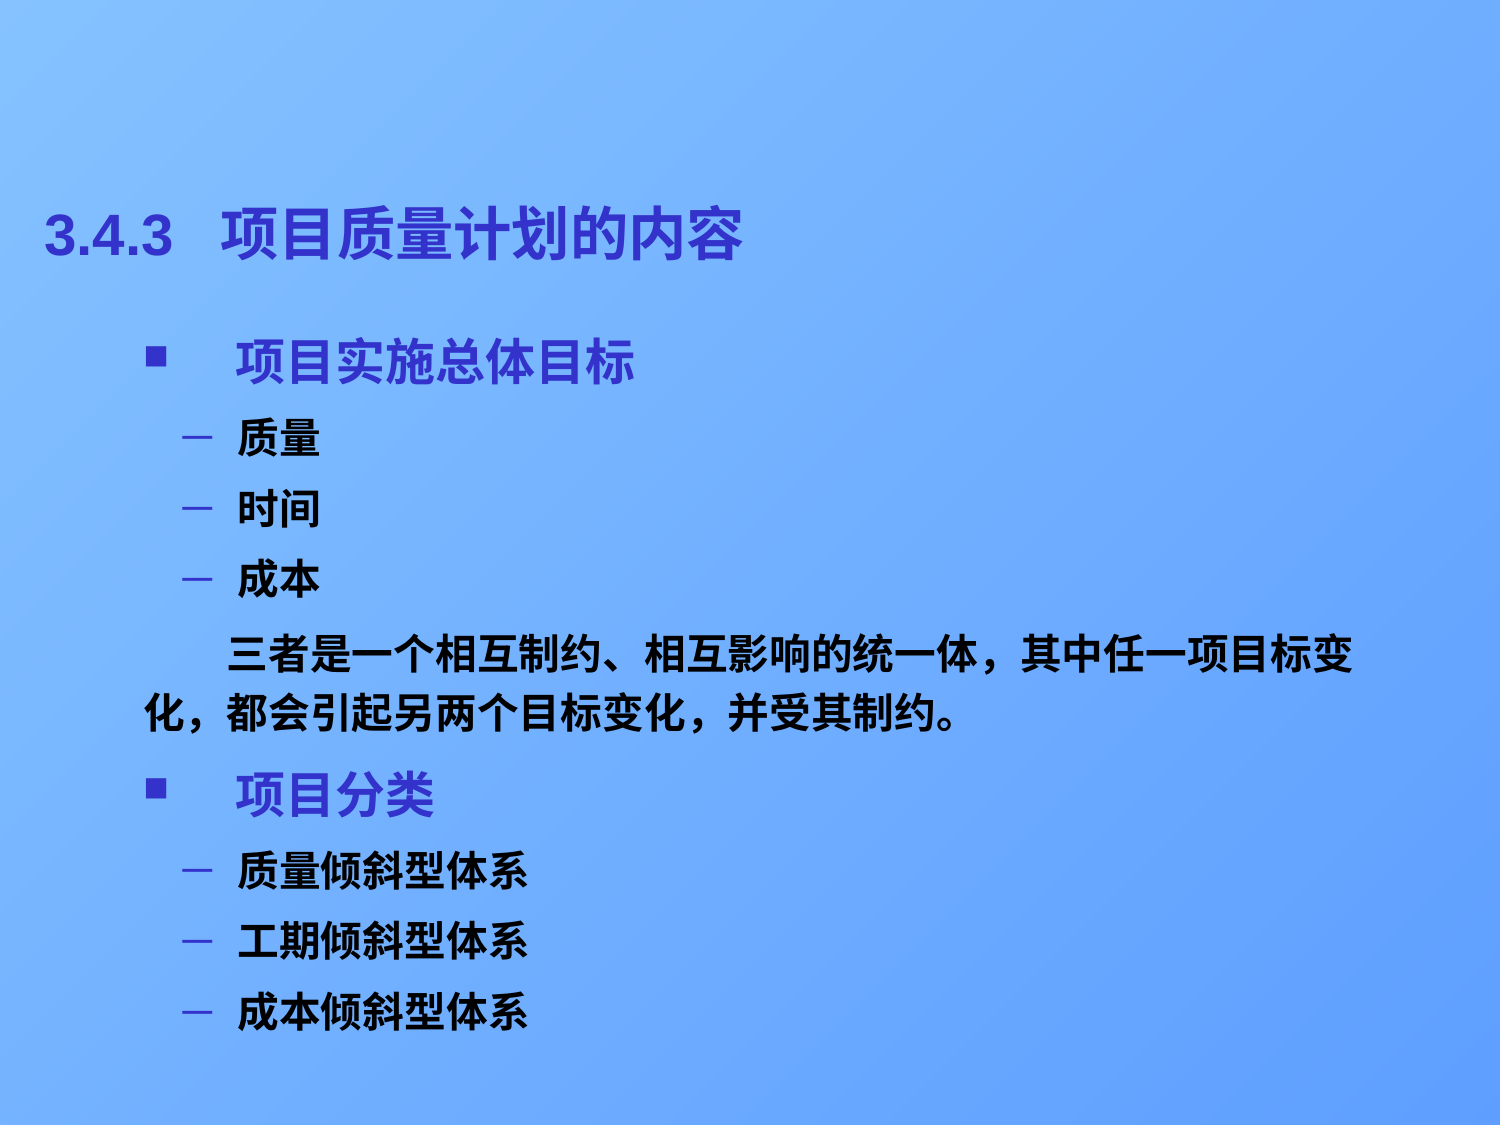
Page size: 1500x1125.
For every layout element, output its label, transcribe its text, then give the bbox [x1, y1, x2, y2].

title 3.4.3 项目质量计划的内容 [29, 172, 1471, 291]
text_box 项目实施总体目标 质量 时间 成本 三者是一个相互制约、相互影响的统一体，其中任一项目标变化，都会引起另两个目标变化，并受其制约。 项目分类 质量倾斜型体系 工期倾斜型体系 成本倾斜型体系 [128, 323, 1381, 1044]
